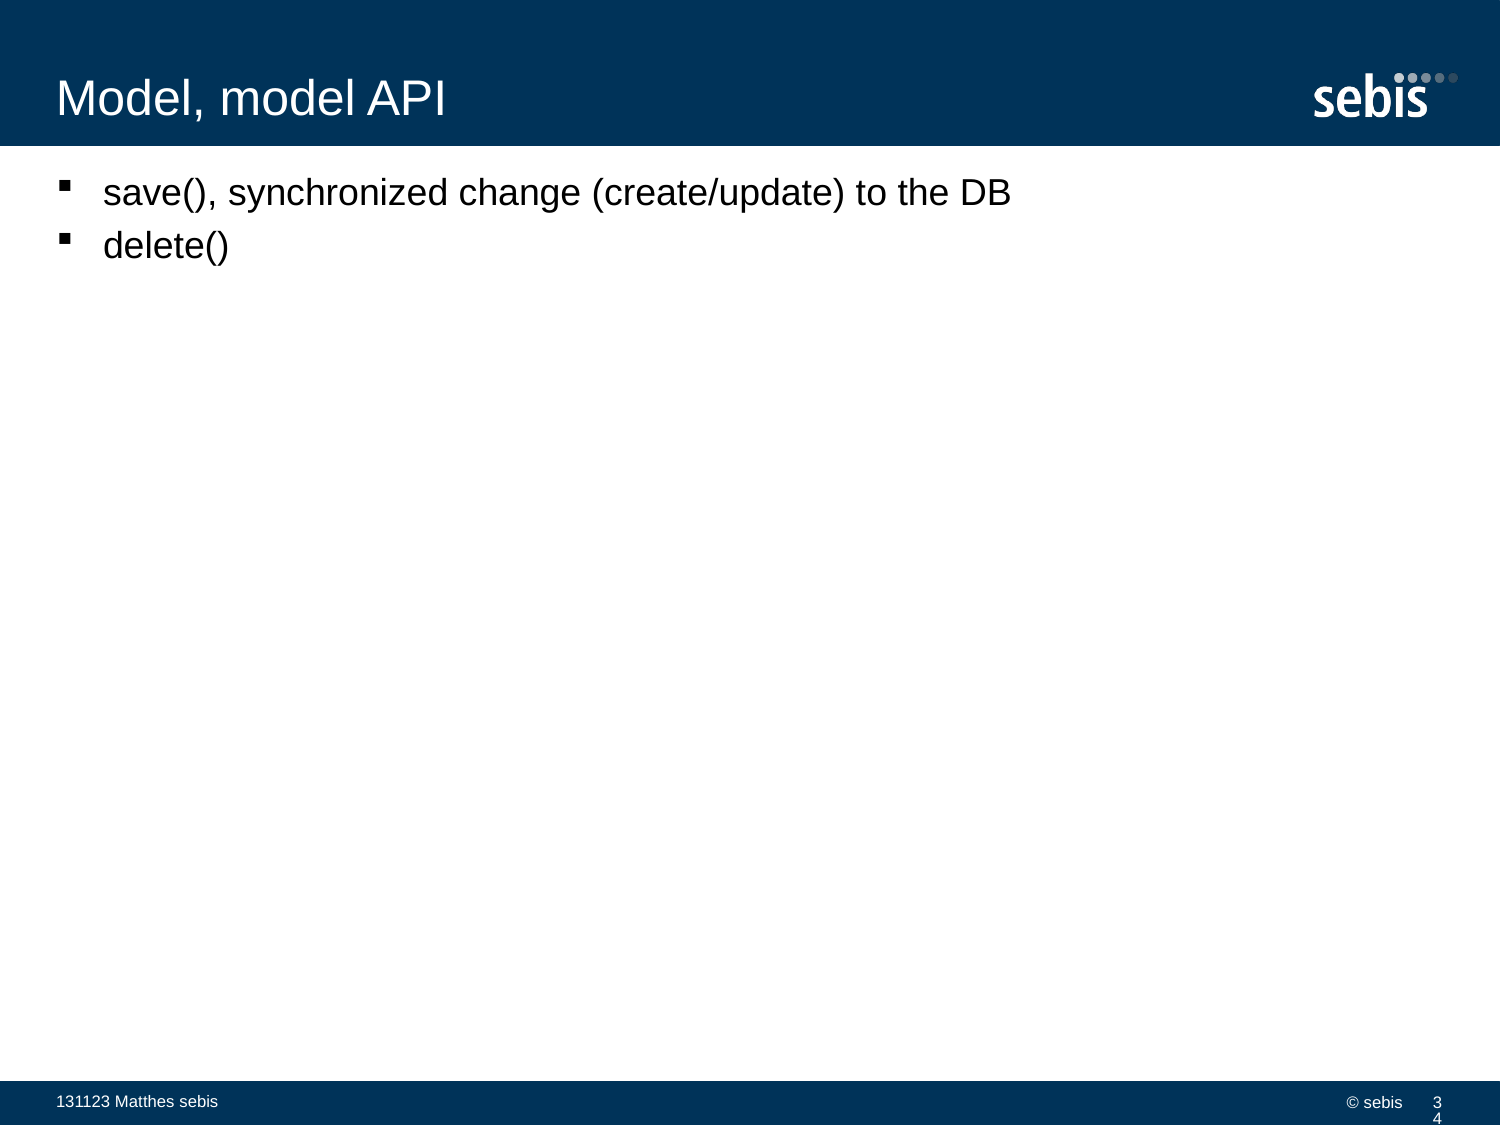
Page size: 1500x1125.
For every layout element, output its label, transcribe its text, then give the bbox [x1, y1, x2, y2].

slide_number 34 [1417, 1077, 1460, 1125]
slide_number © sebis [1154, 1077, 1417, 1125]
list save(), synchronized change (create/update) to the DB delete() [40, 160, 1460, 1048]
title Model, model API [40, 6, 1278, 126]
footer 131123 Matthes sebis [40, 1077, 751, 1125]
